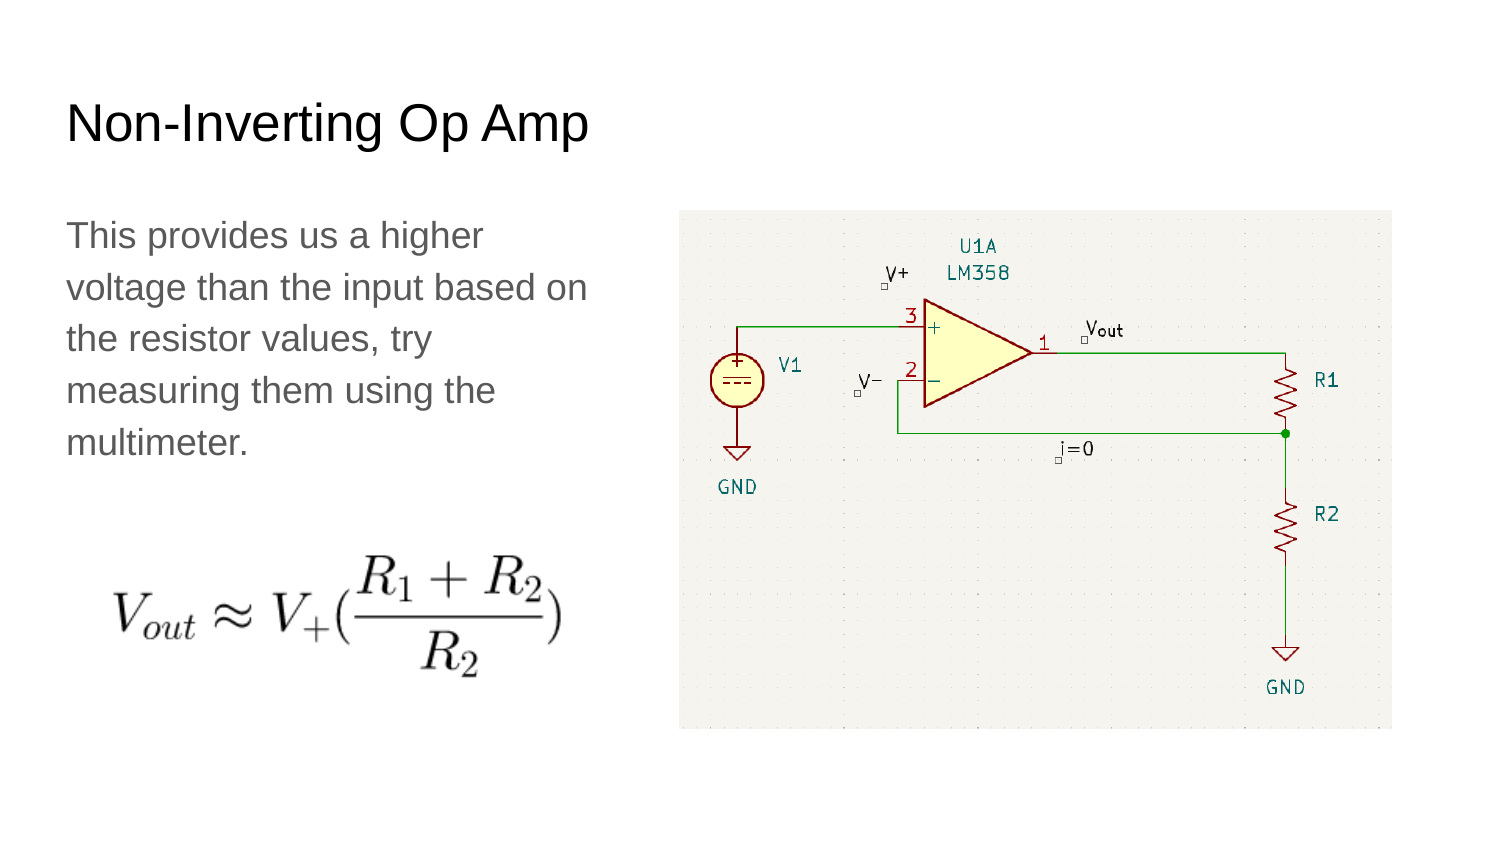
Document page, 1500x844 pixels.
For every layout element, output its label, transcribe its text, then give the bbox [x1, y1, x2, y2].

title Non-Inverting Op Amp [51, 72, 1449, 167]
picture [94, 540, 586, 698]
list This provides us a higher voltage than the input based on the resistor values, try measuring them using the multimeter. [51, 189, 630, 750]
picture [679, 210, 1392, 729]
